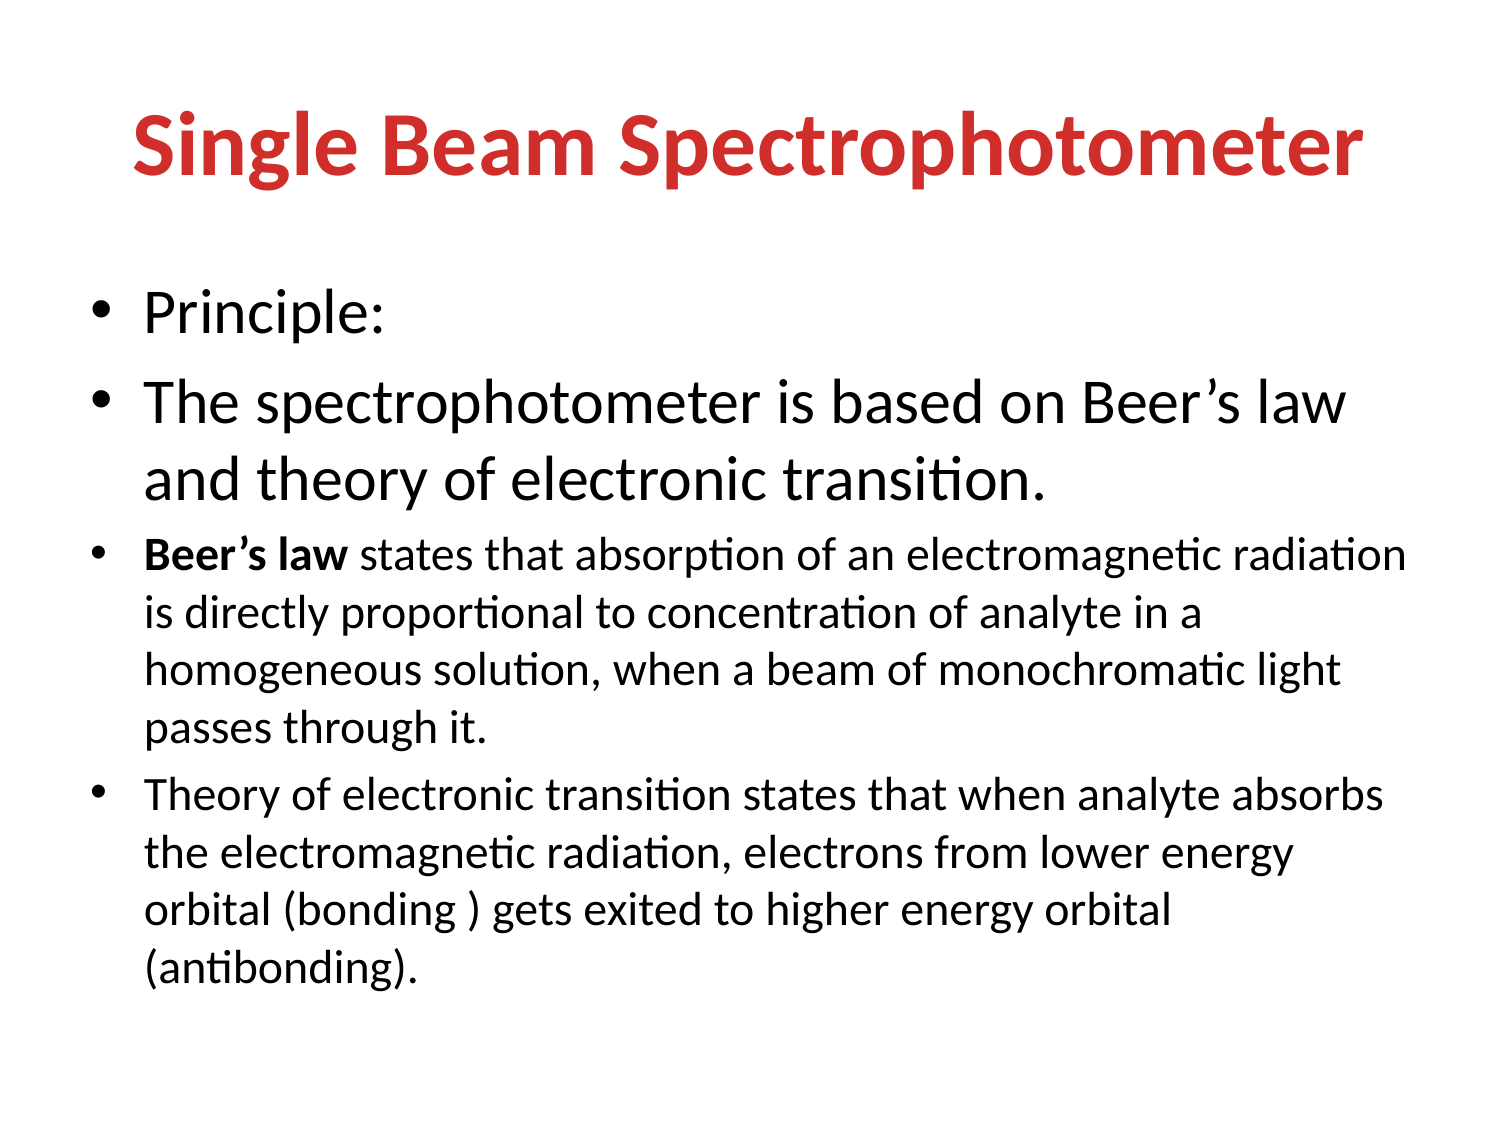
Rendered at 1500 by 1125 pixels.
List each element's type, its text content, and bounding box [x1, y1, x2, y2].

title Single Beam Spectrophotometer [75, 45, 1425, 233]
list Principle: The spectrophotometer is based on Beer’s law and theory of electronic transition. Beer’s law states that absorption of an electromagnetic radiation is directly proportional to concentration of analyte in a homogeneous solution, when a beam of monochromatic light passes through it. Theory of electronic transition states that when analyte absorbs the electromagnetic radiation, electrons from lower energy orbital (bonding ) gets exited to higher energy orbital (antibonding). [75, 262, 1425, 1005]
